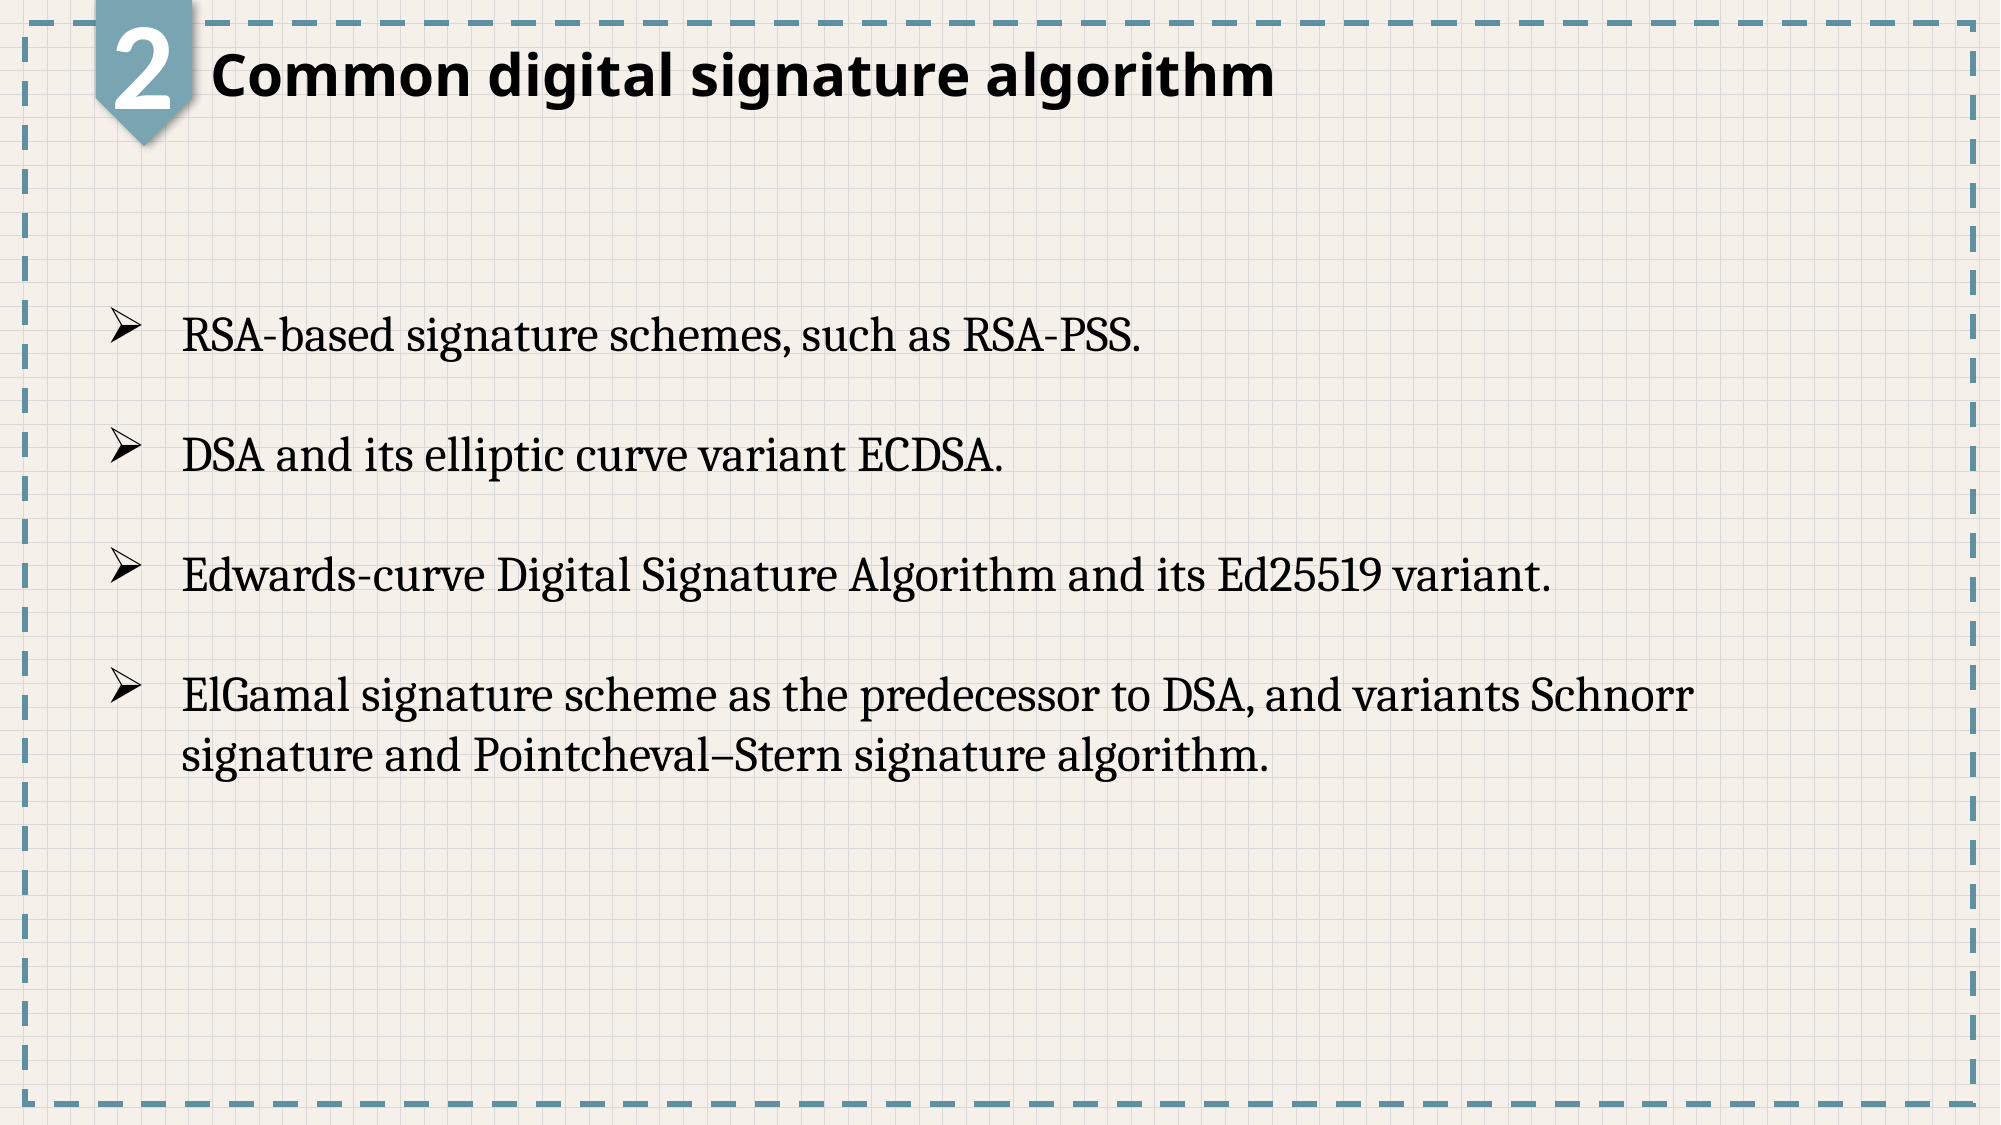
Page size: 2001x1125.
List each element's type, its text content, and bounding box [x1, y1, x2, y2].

text_box Common digital signature algorithm [196, 30, 1292, 115]
text_box RSA-based signature schemes, such as RSA-PSS. DSA and its elliptic curve variant ECDSA. Edwards-curve Digital Signature Algorithm and its Ed25519 variant. ElGamal signature scheme as the predecessor to DSA, and variants Schnorr signature and Pointcheval–Stern signature algorithm. [91, 293, 1909, 789]
text_box [190, 0, 194, 102]
text_box [138, 142, 150, 148]
text_box 2 [96, 0, 190, 142]
